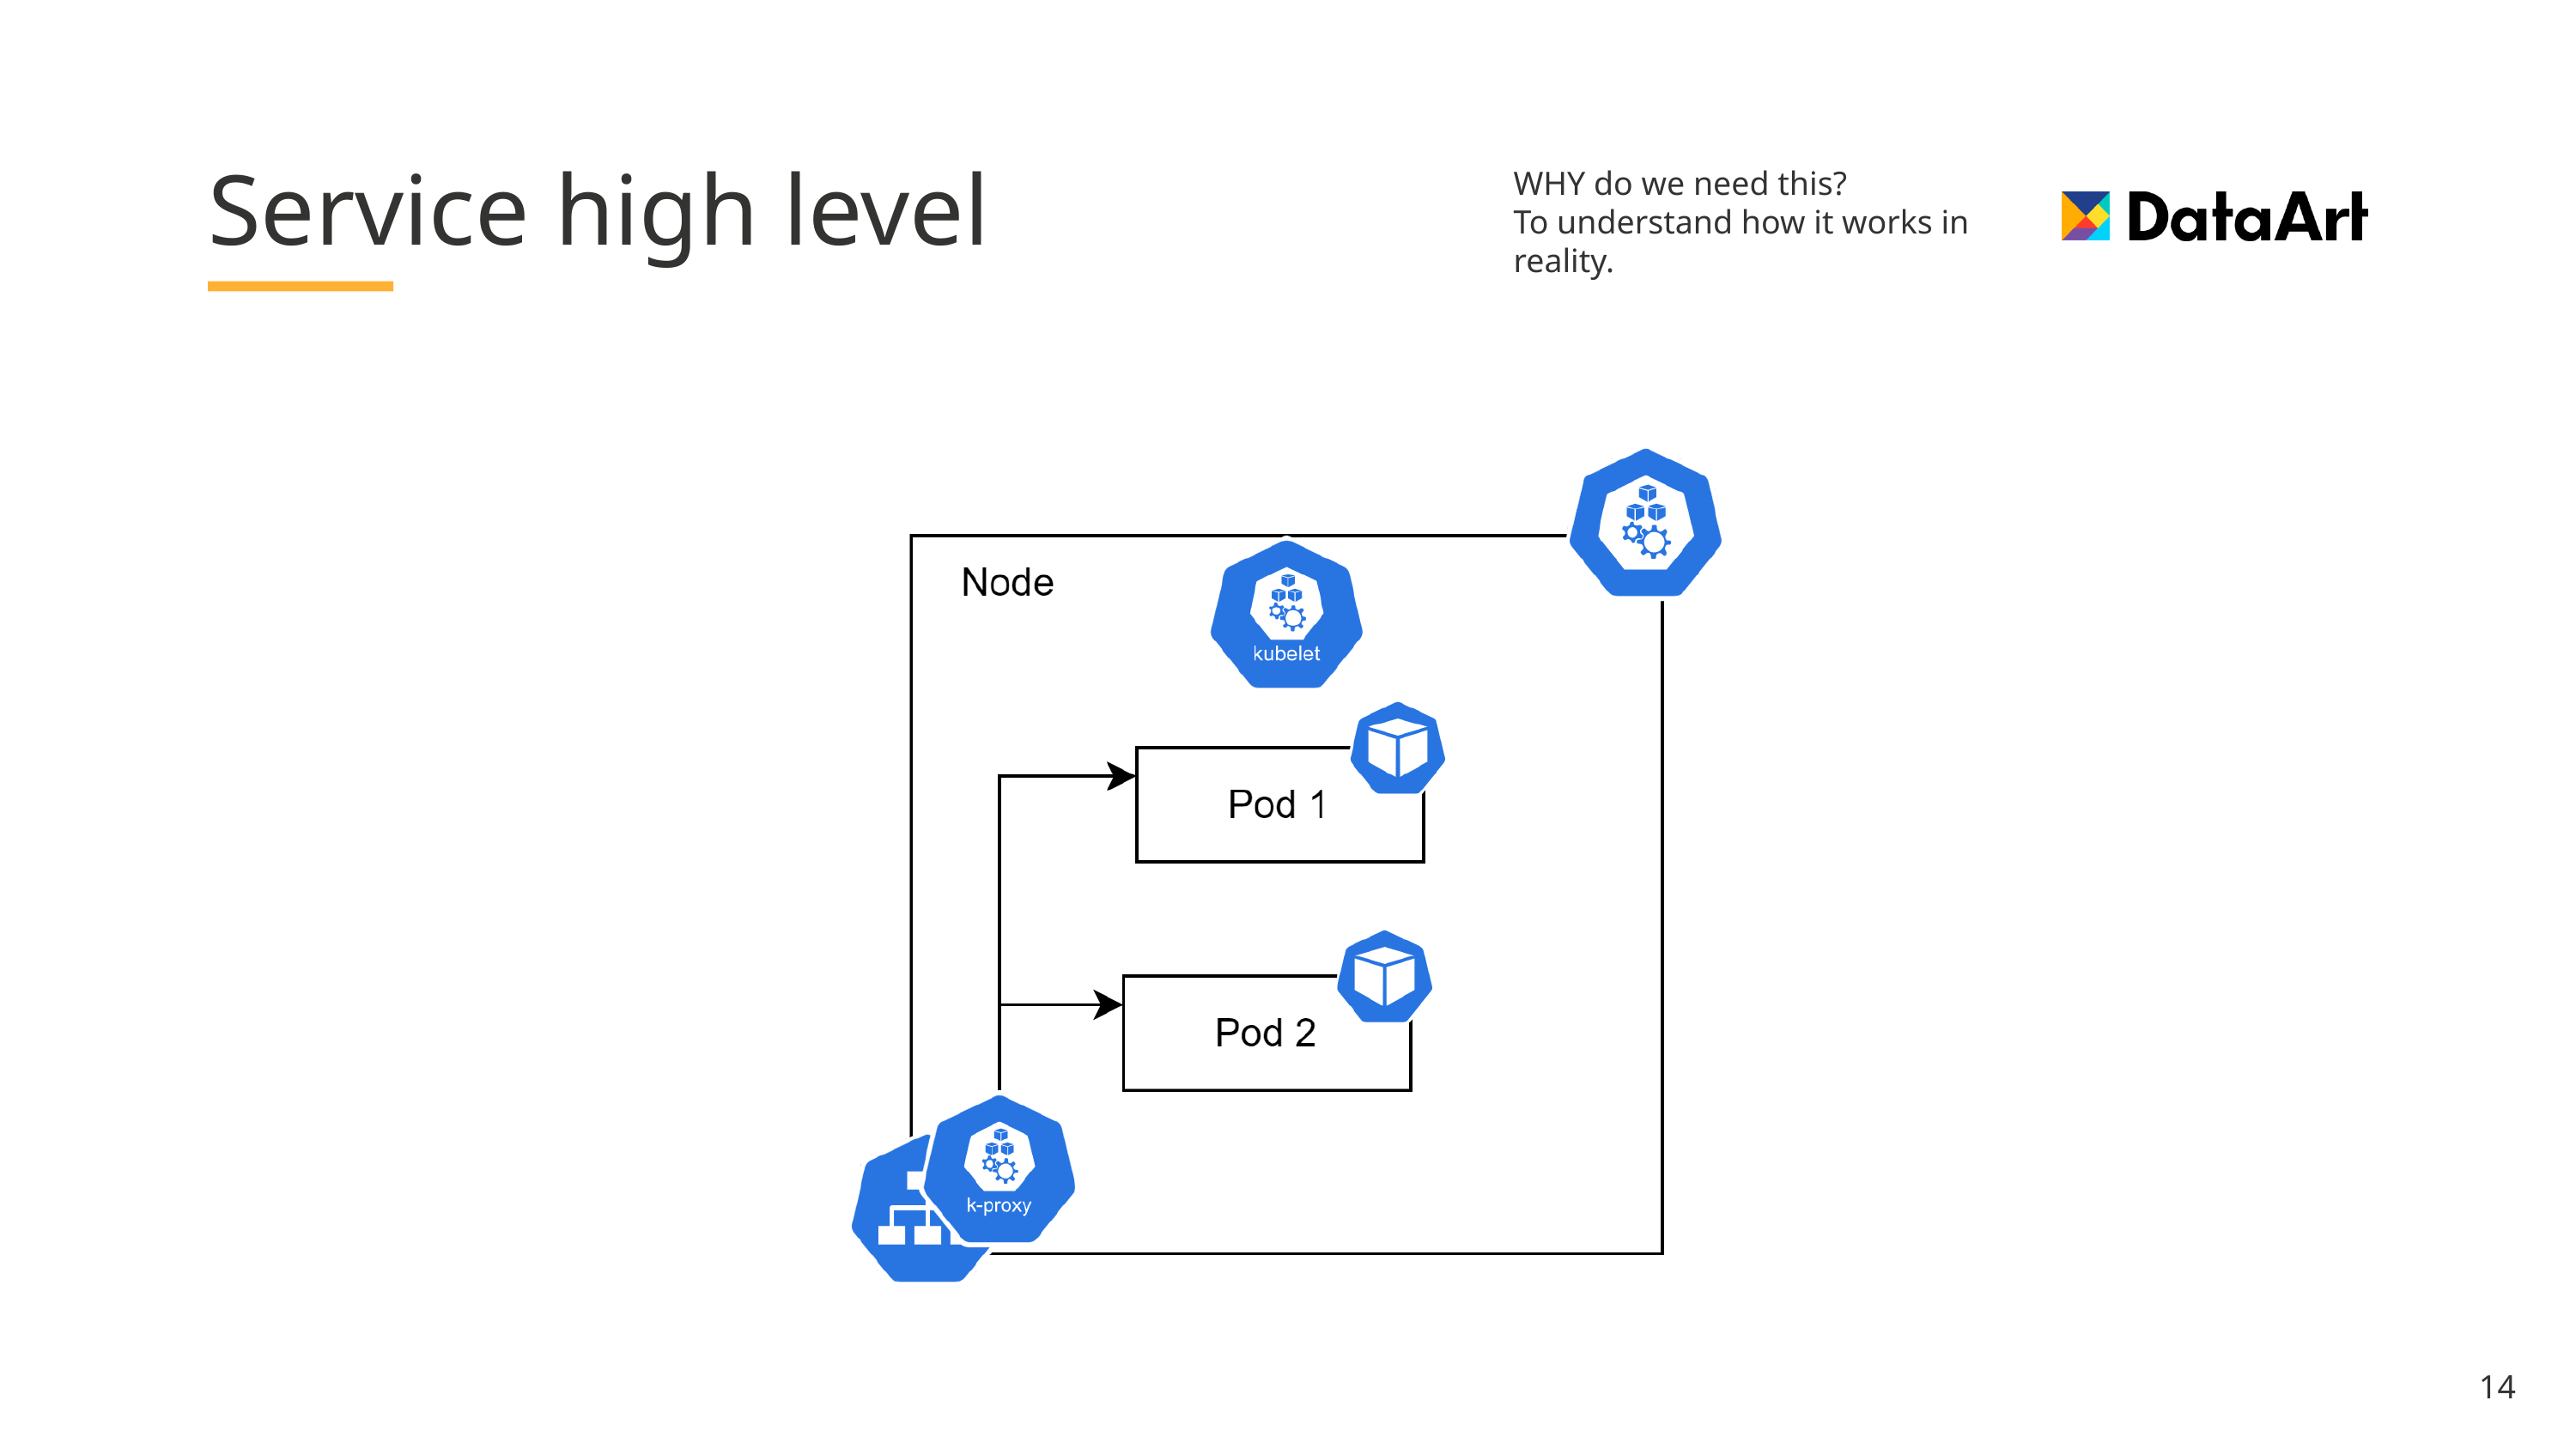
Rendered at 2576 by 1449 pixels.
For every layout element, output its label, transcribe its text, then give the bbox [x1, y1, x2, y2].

picture [2062, 191, 2368, 241]
picture [844, 442, 1732, 1288]
text_box WHY do we need this? To understand how it works in reality. [1500, 156, 1996, 285]
text_box 14 [2466, 1360, 2532, 1412]
title Service high level [208, 161, 1500, 282]
